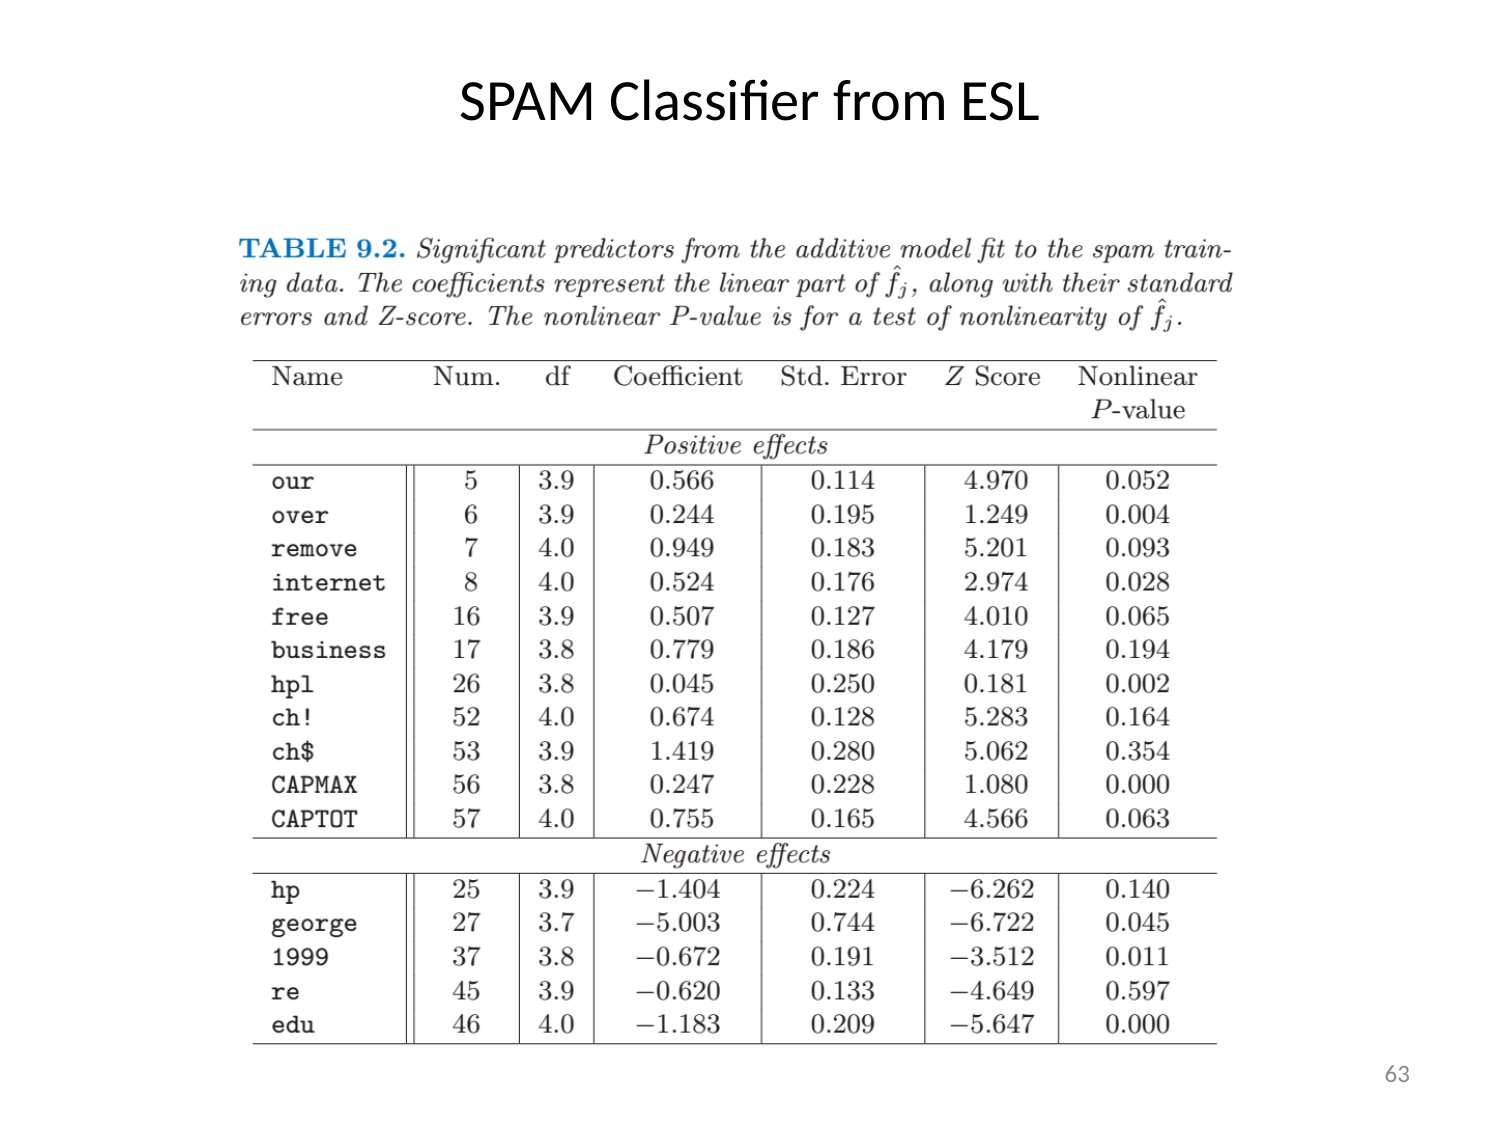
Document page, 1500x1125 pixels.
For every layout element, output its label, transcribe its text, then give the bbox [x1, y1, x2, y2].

slide_number 63 [1291, 1042, 1425, 1103]
title SPAM Classifier from ESL [75, 45, 1425, 150]
picture [208, 219, 1291, 1097]
